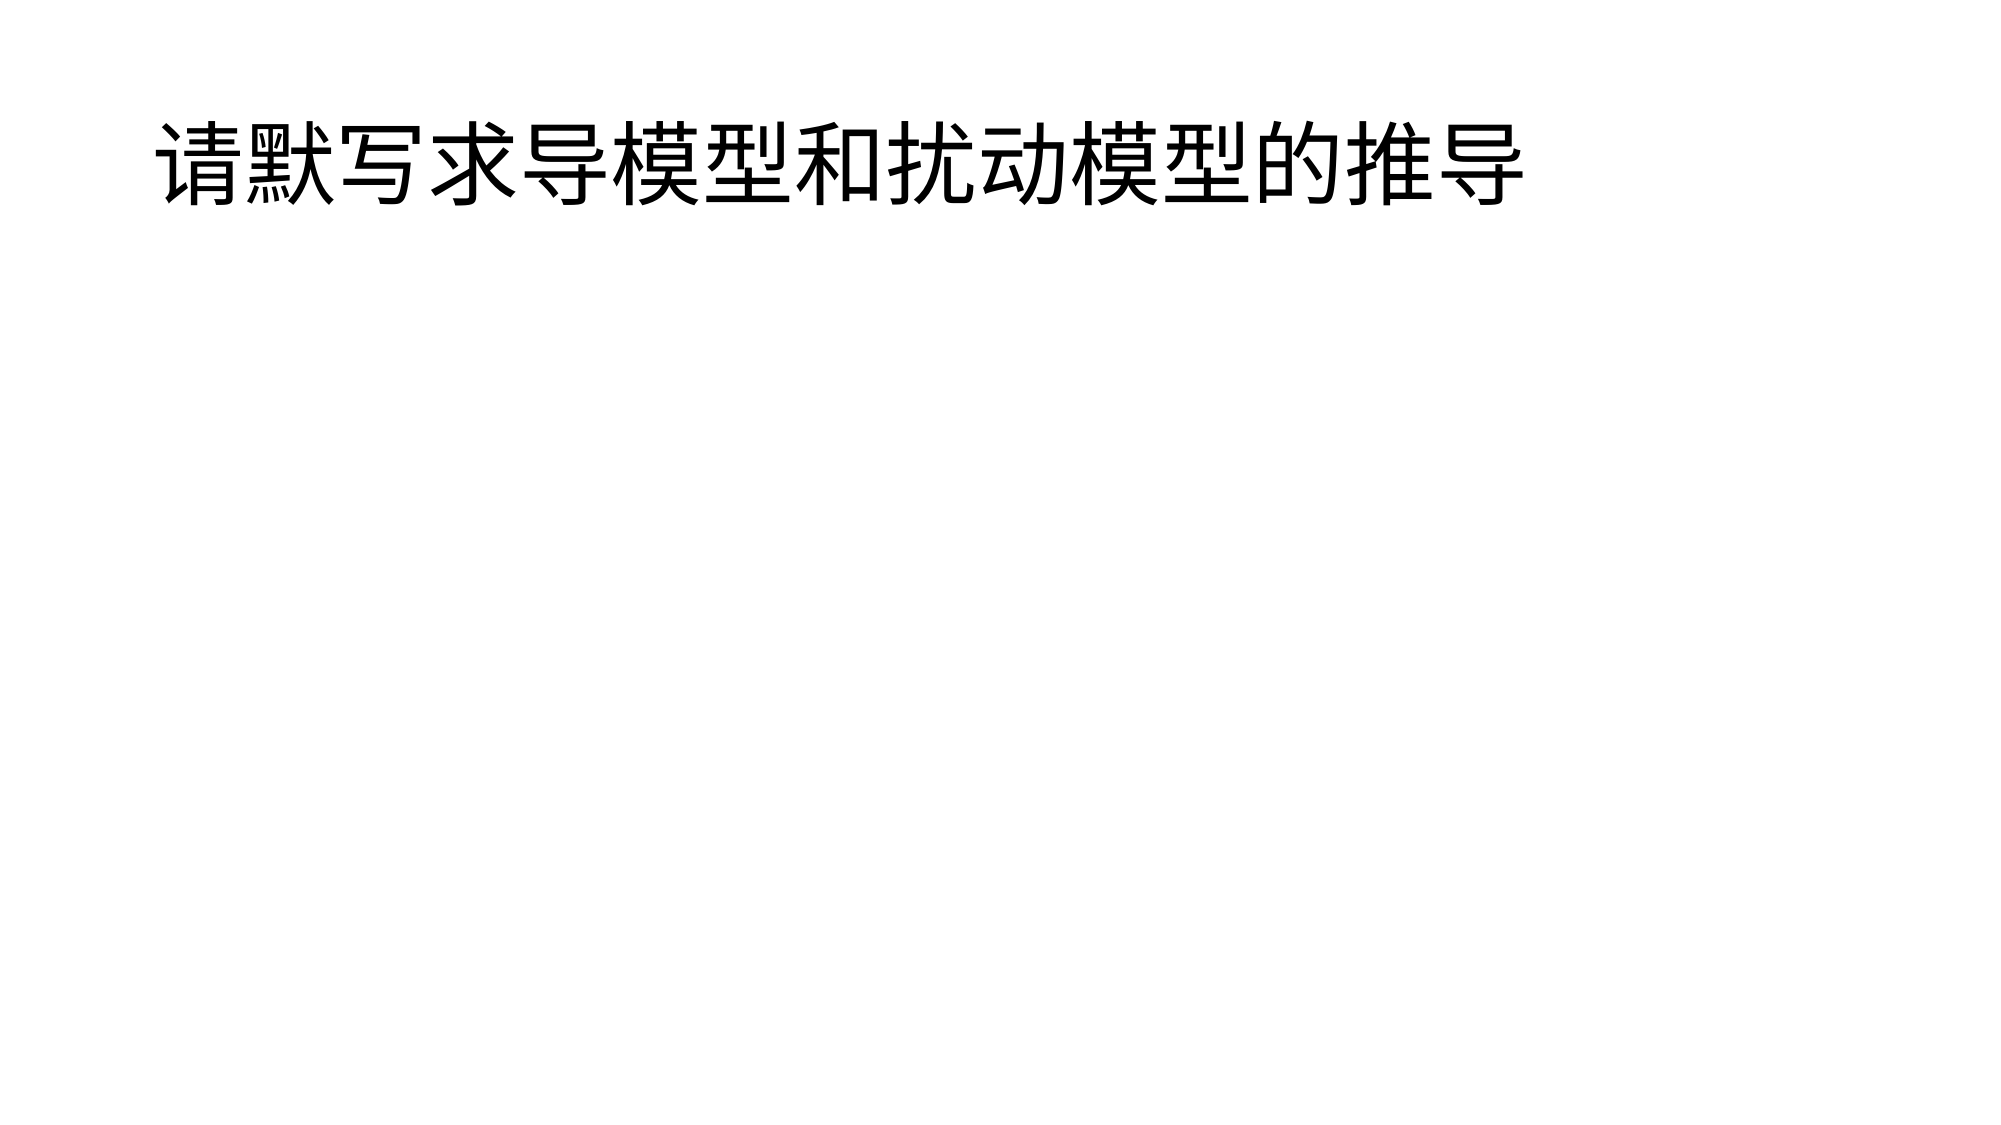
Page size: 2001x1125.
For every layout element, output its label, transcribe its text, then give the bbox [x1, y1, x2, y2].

title 请默写求导模型和扰动模型的推导 [137, 59, 1863, 278]
